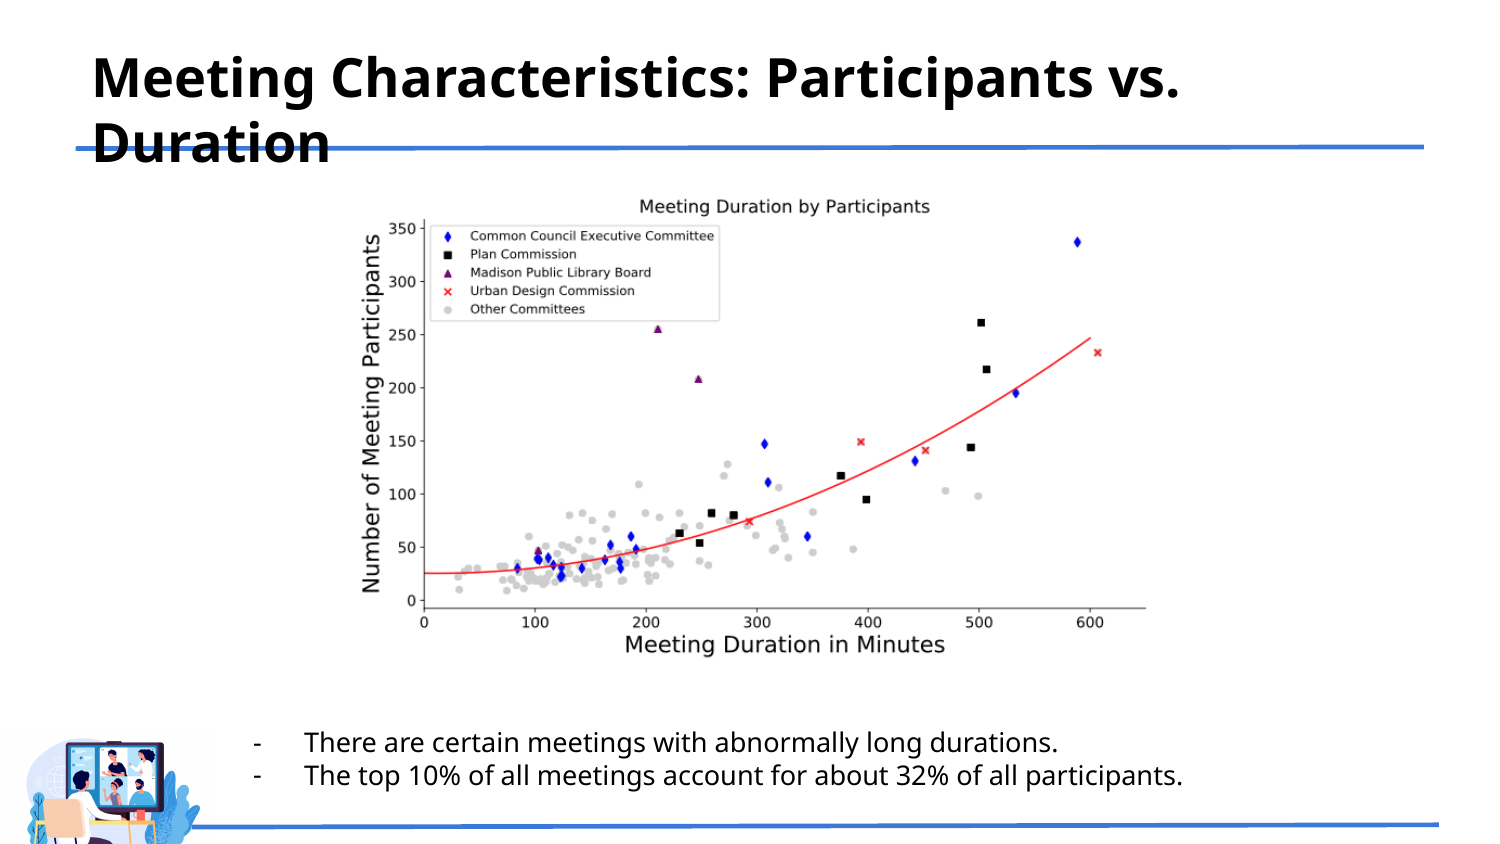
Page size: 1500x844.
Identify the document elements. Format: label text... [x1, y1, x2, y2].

title Meeting Characteristics: Participants vs. Duration [76, 45, 1425, 172]
text_box There are certain meetings with abnormally long durations. The top 10% of all meetings account for about 32% of all participants. [214, 710, 1444, 820]
picture [0, 729, 218, 844]
picture [344, 179, 1156, 665]
